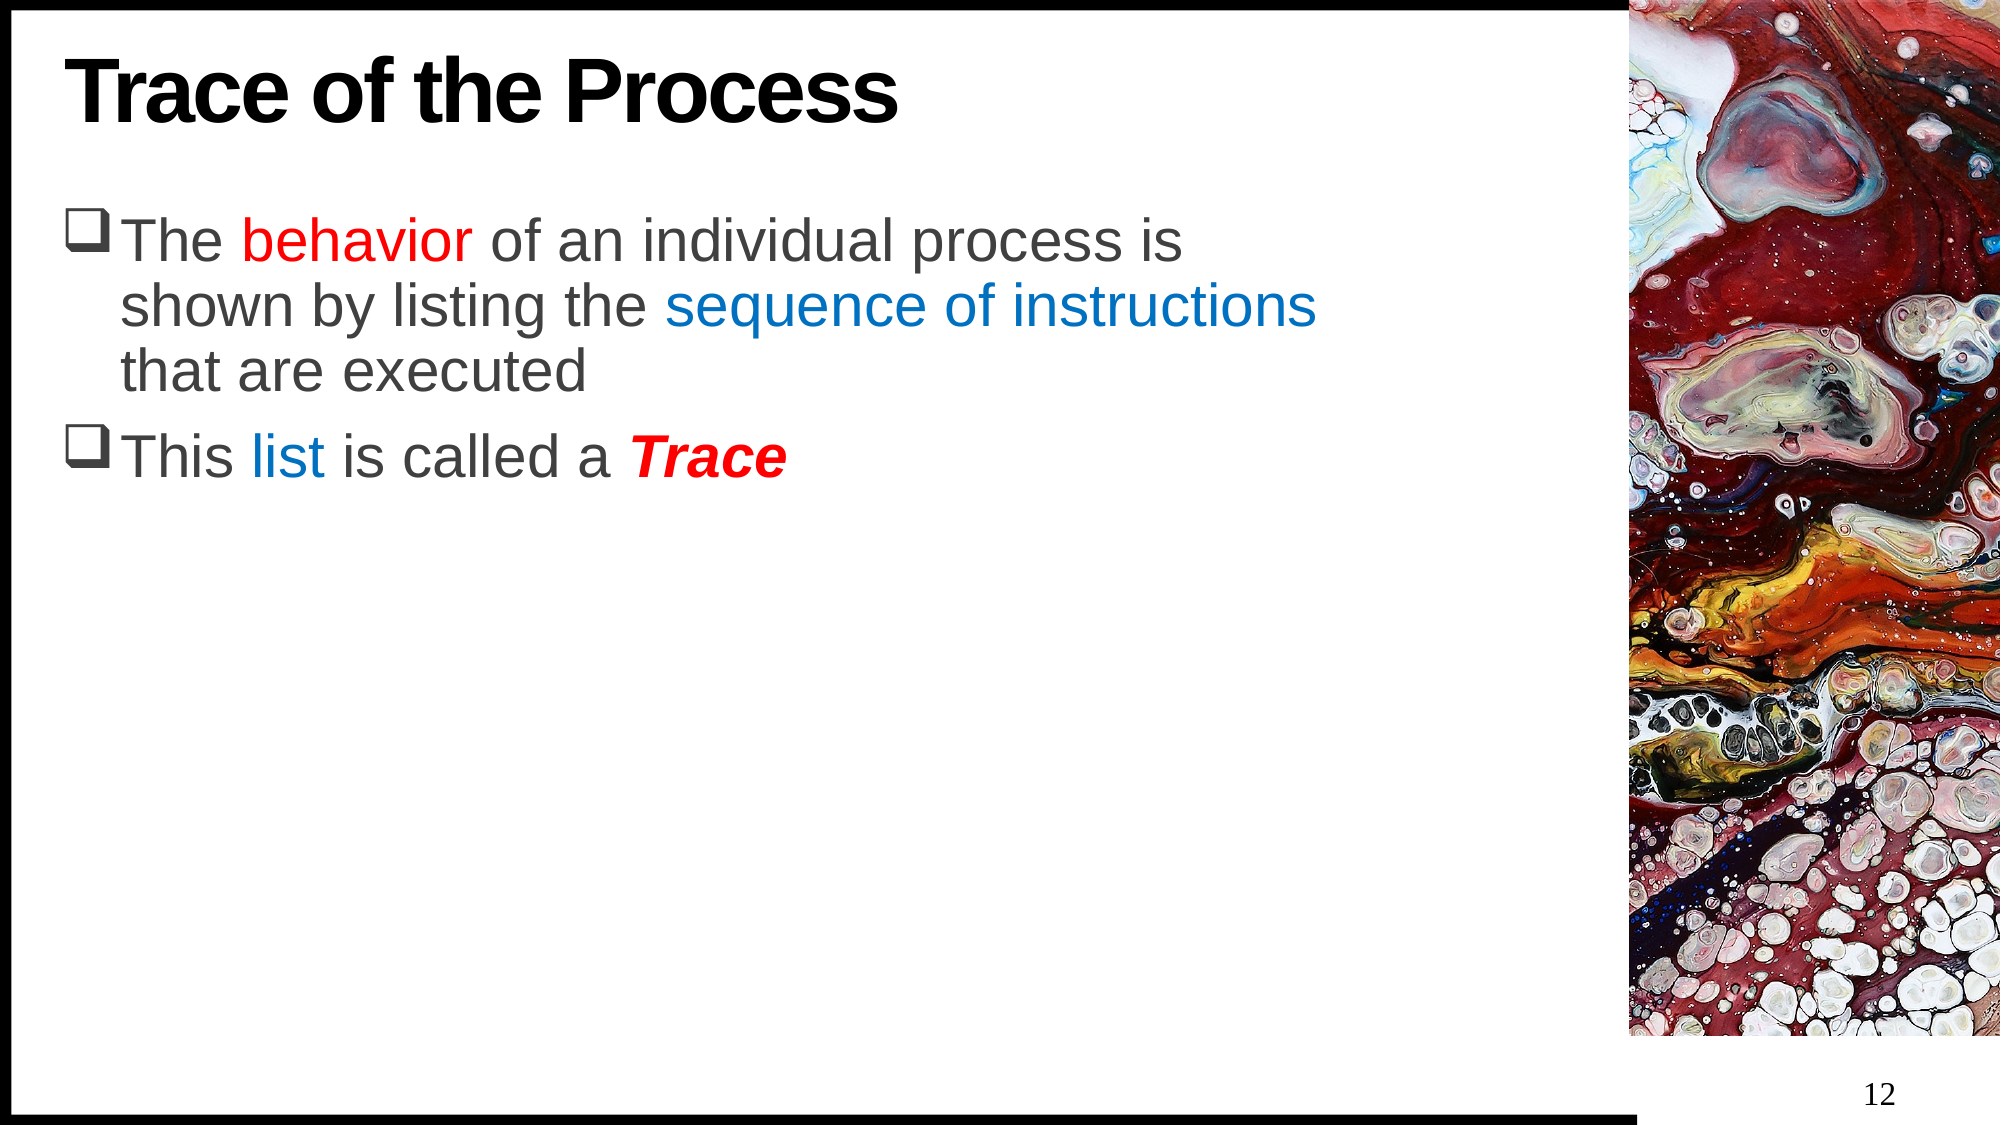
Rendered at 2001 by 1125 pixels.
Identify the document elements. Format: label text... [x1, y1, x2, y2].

picture [1629, 0, 2000, 1036]
title Trace of the Process [64, 37, 1573, 149]
slide_number 12 [1856, 1069, 1903, 1115]
list The behavior of an individual process is shown by listing the sequence of instructions that are executed This list is called a Trace [60, 209, 1335, 744]
